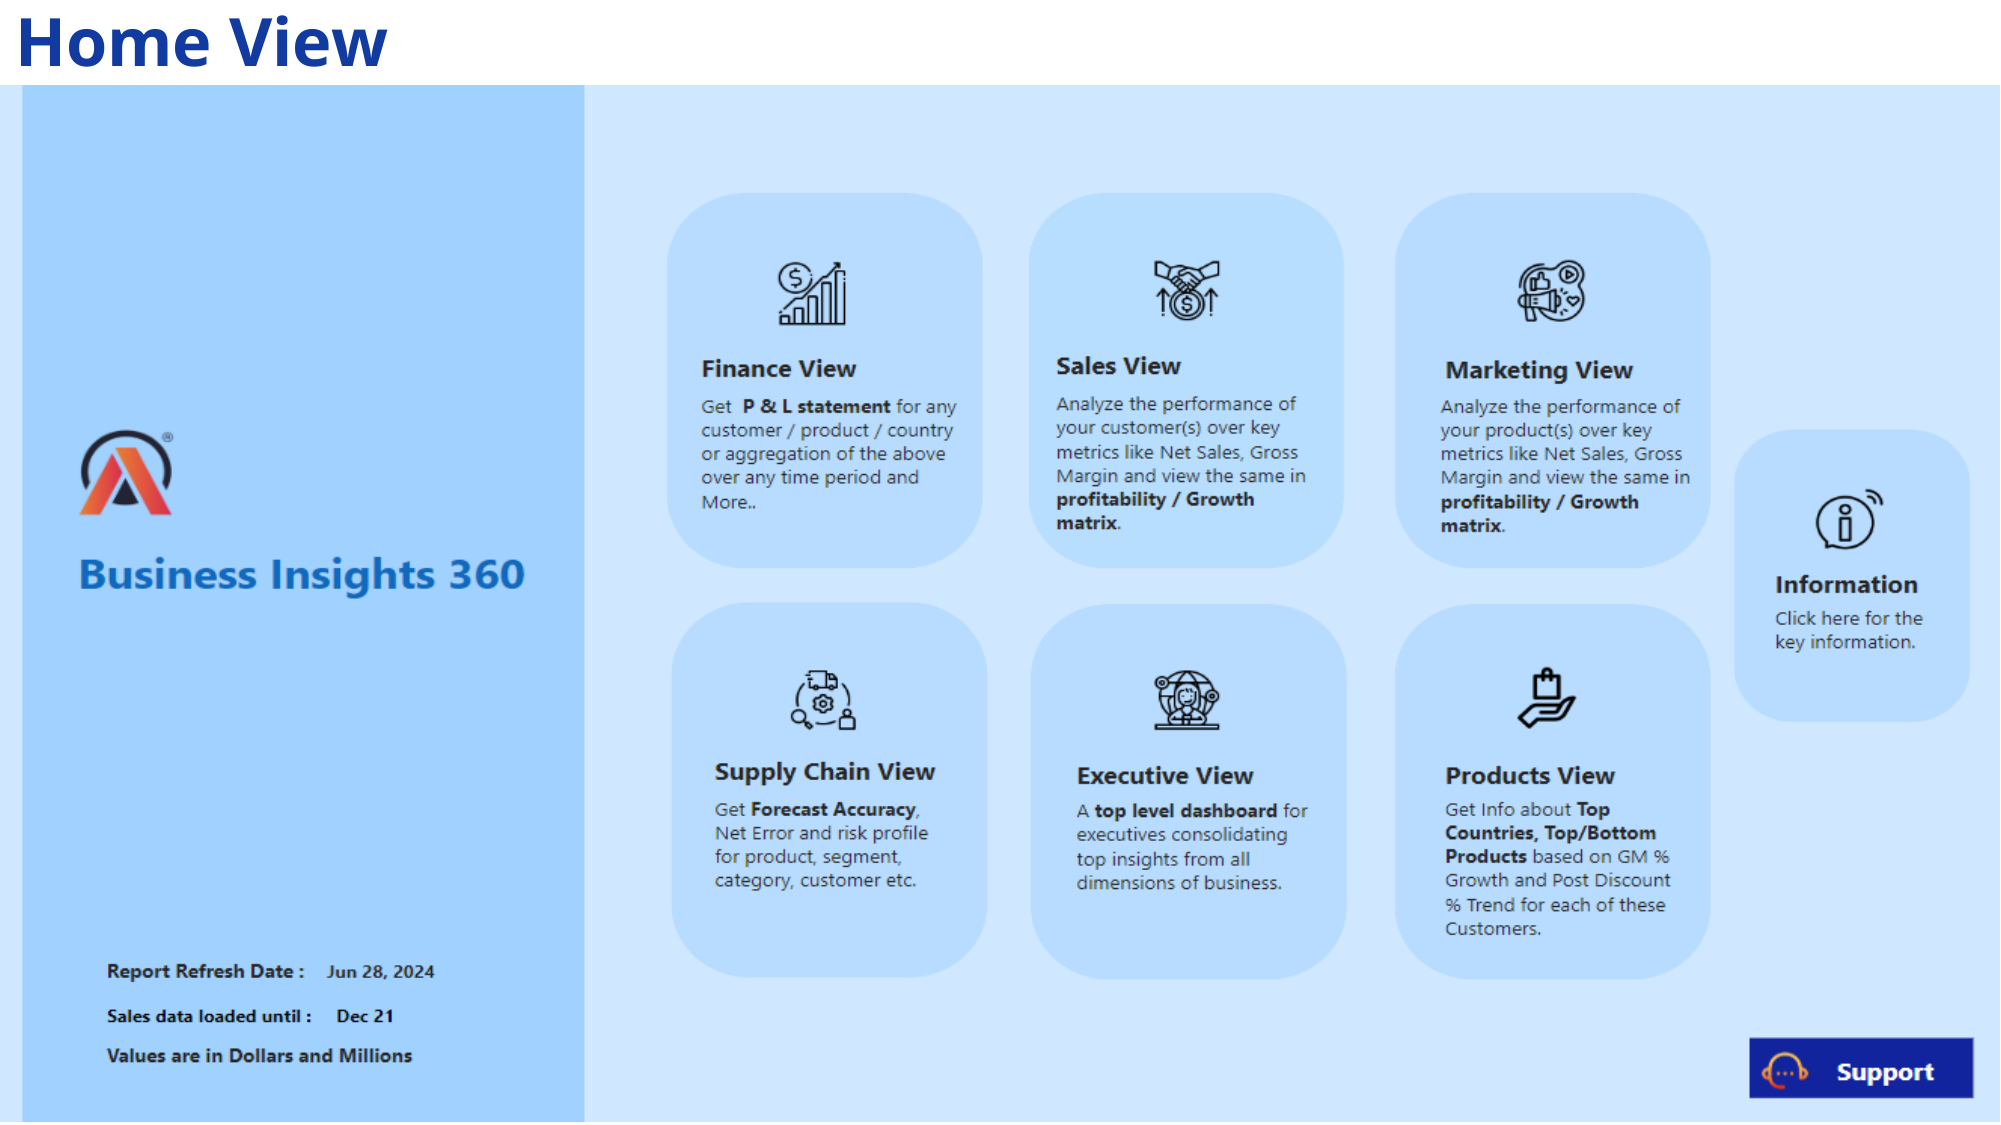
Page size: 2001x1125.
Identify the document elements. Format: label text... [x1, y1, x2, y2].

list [0, 85, 2000, 1122]
title Home View [0, 1, 2000, 85]
